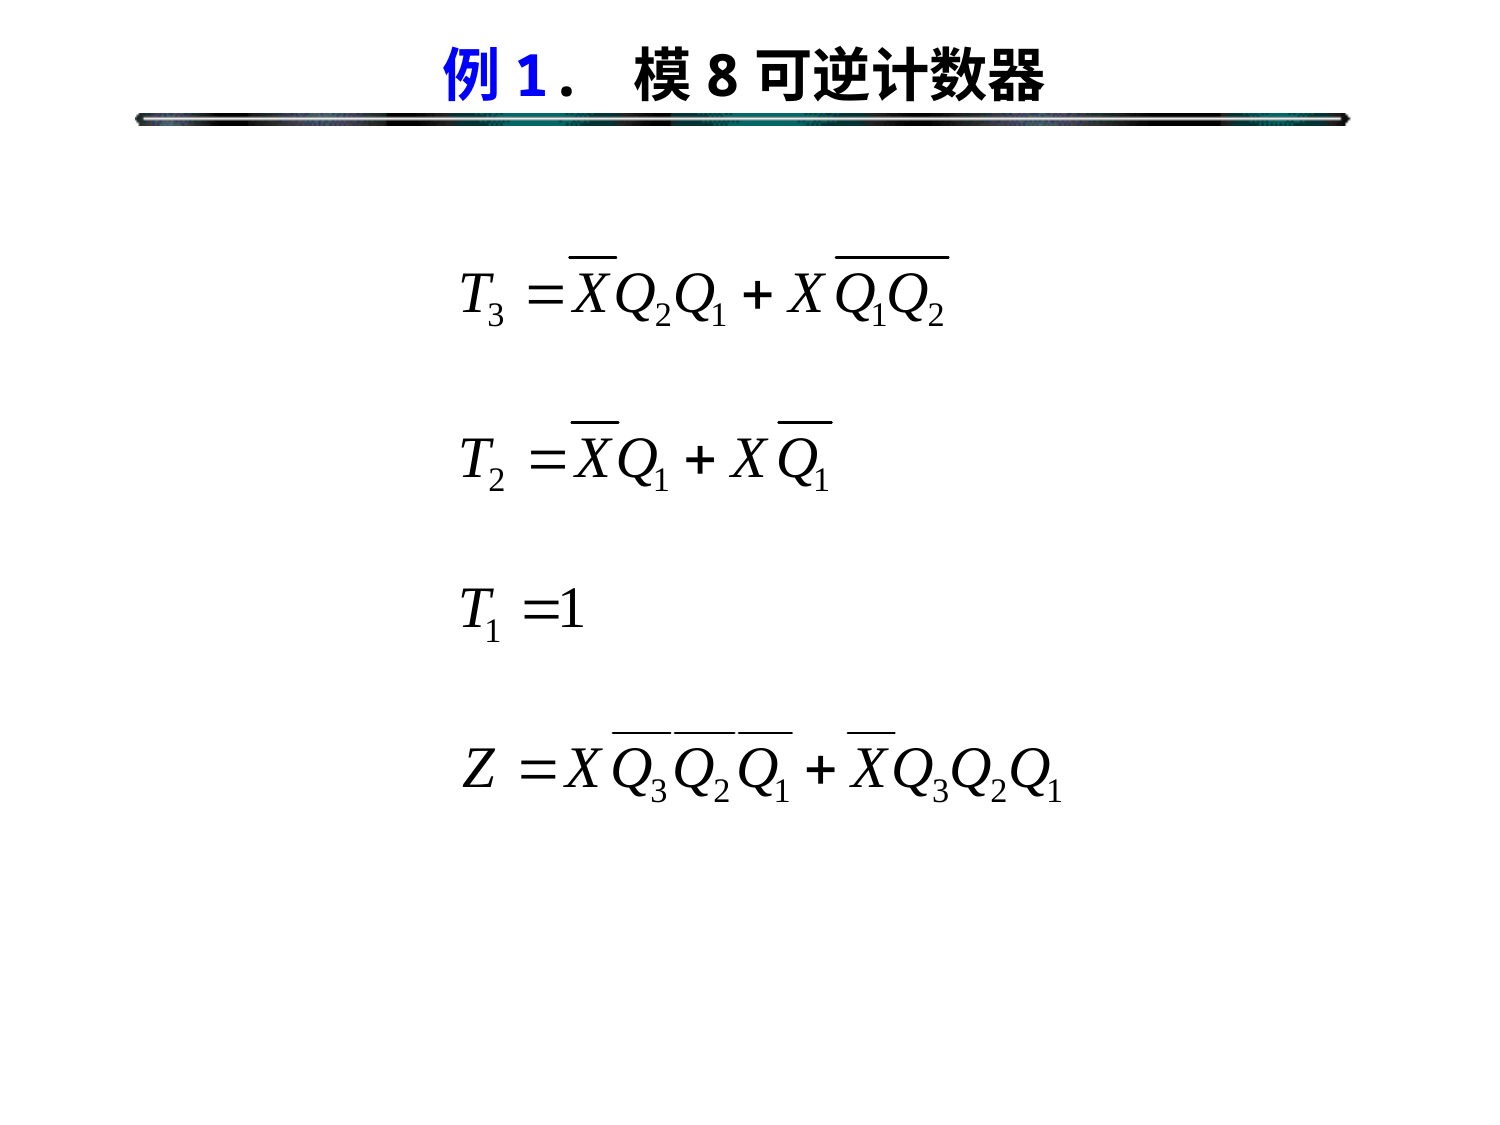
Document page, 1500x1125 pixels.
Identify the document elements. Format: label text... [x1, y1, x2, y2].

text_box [452, 718, 1070, 818]
picture [135, 113, 1353, 126]
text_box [452, 408, 845, 502]
text_box 例1. 模8可逆计数器 [135, 31, 1353, 113]
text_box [452, 568, 590, 653]
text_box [452, 243, 962, 342]
